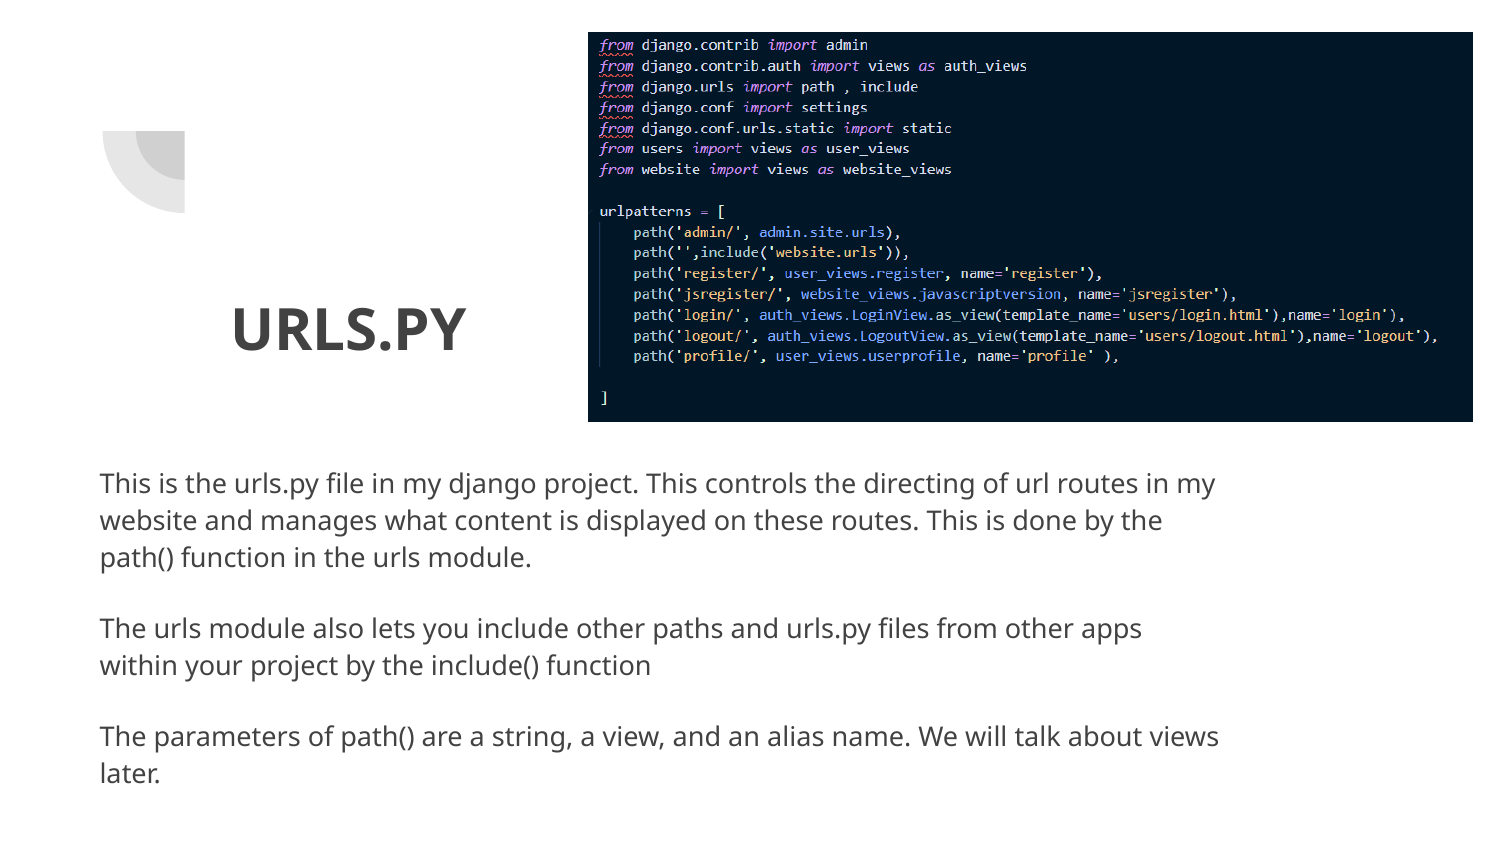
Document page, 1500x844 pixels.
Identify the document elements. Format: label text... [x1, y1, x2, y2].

list This is the urls.py file in my django project. This controls the directing of url routes in my website and manages what content is displayed on these routes. This is done by the path() function in the urls module. The urls module also lets you include other paths and urls.py files from other apps within your project by the include() function The parameters of path() are a string, a view, and an alias name. We will talk about views later. [84, 446, 1238, 801]
picture [588, 32, 1473, 423]
title URLS.PY [214, 276, 1369, 441]
